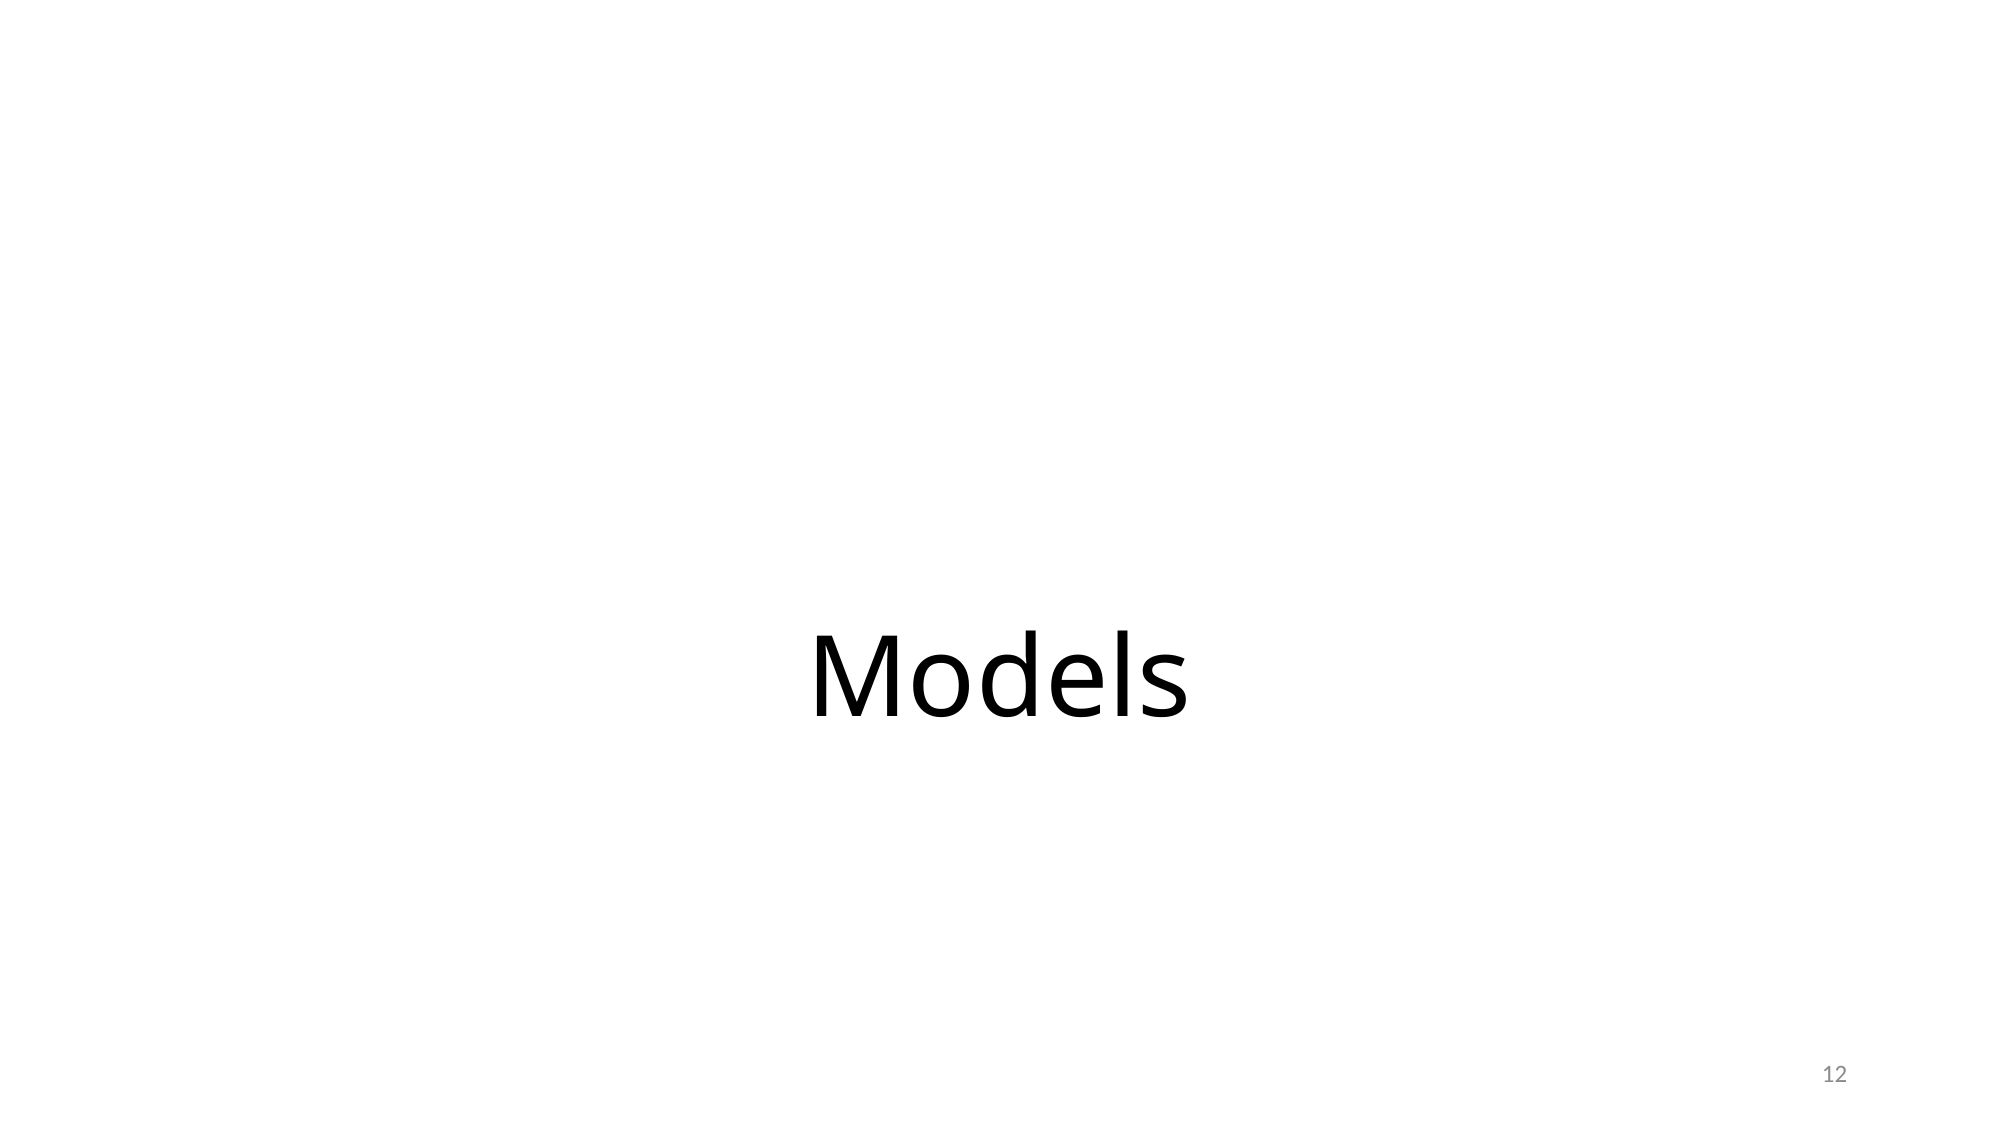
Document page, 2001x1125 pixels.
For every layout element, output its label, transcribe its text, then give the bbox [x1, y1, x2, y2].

title Models [136, 280, 1862, 749]
slide_number 12 [1412, 1042, 1863, 1103]
